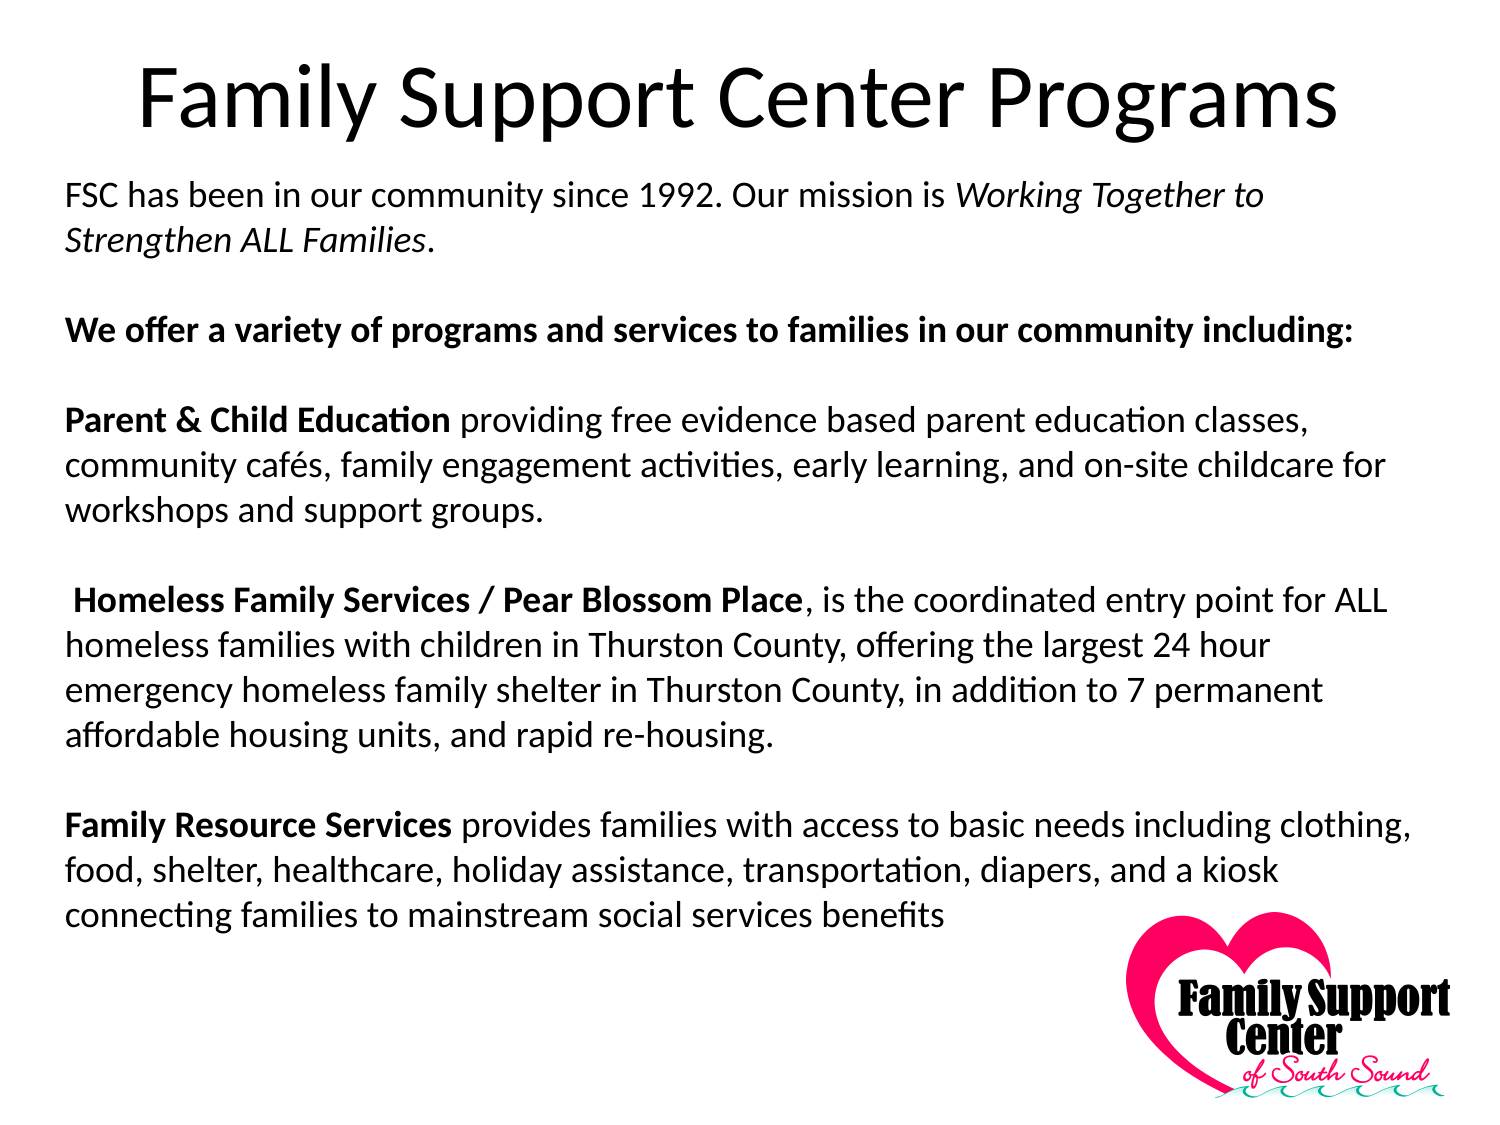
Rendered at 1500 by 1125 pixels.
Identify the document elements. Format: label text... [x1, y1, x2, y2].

picture [1125, 912, 1451, 1098]
text_box FSC has been in our community since 1992. Our mission is Working Together to Strengthen ALL Families. We offer a variety of programs and services to families in our community including: Parent & Child Education providing free evidence based parent education classes, community cafés, family engagement activities, early learning, and on-site childcare for workshops and support groups. Homeless Family Services / Pear Blossom Place, is the coordinated entry point for ALL homeless families with children in Thurston County, offering the largest 24 hour emergency homeless family shelter in Thurston County, in addition to 7 permanent affordable housing units, and rapid re-housing. Family Resource Services provides families with access to basic needs including clothing, food, shelter, healthcare, holiday assistance, transportation, diapers, and a kiosk connecting families to mainstream social services benefits [50, 162, 1450, 943]
title Family Support Center Programs [75, 20, 1425, 162]
